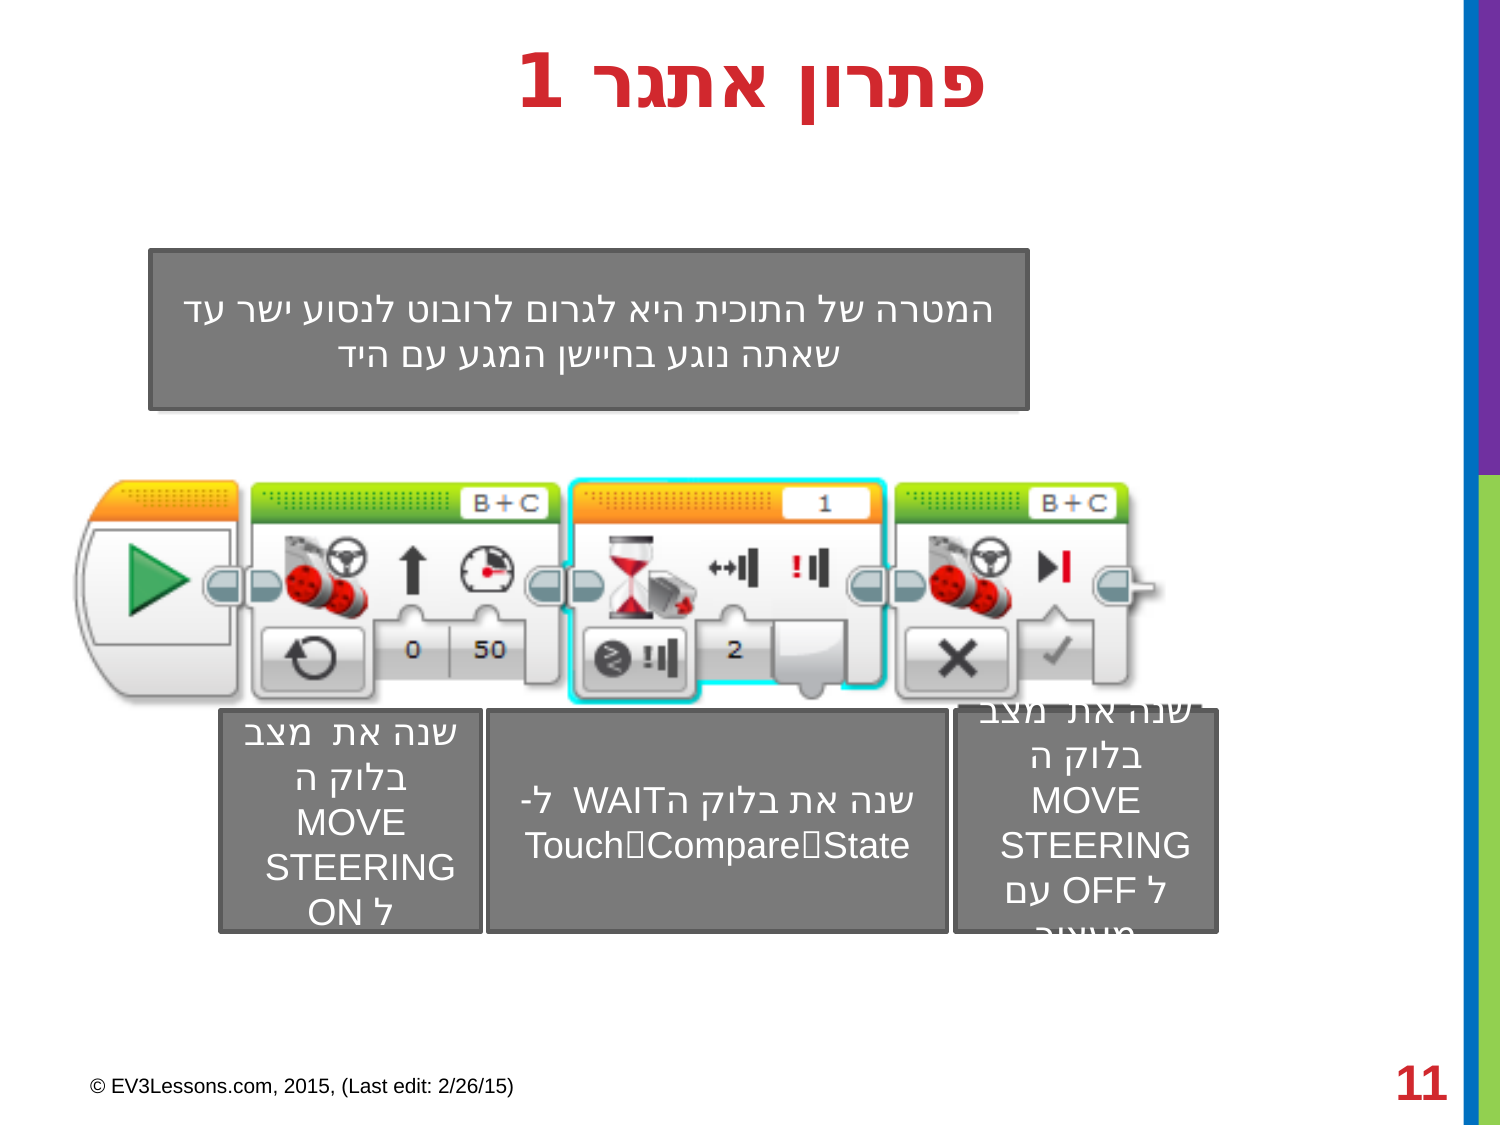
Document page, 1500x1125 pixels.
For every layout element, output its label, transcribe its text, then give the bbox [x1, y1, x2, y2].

picture [54, 183, 1306, 977]
title פתרון אתגר 1 [75, 25, 1428, 250]
footer © EV3Lessons.com, 2015, (Last edit: 2/26/15) [75, 1065, 638, 1112]
list Add screenshot [75, 287, 1428, 1005]
slide_number 11 [1380, 1050, 1475, 1111]
